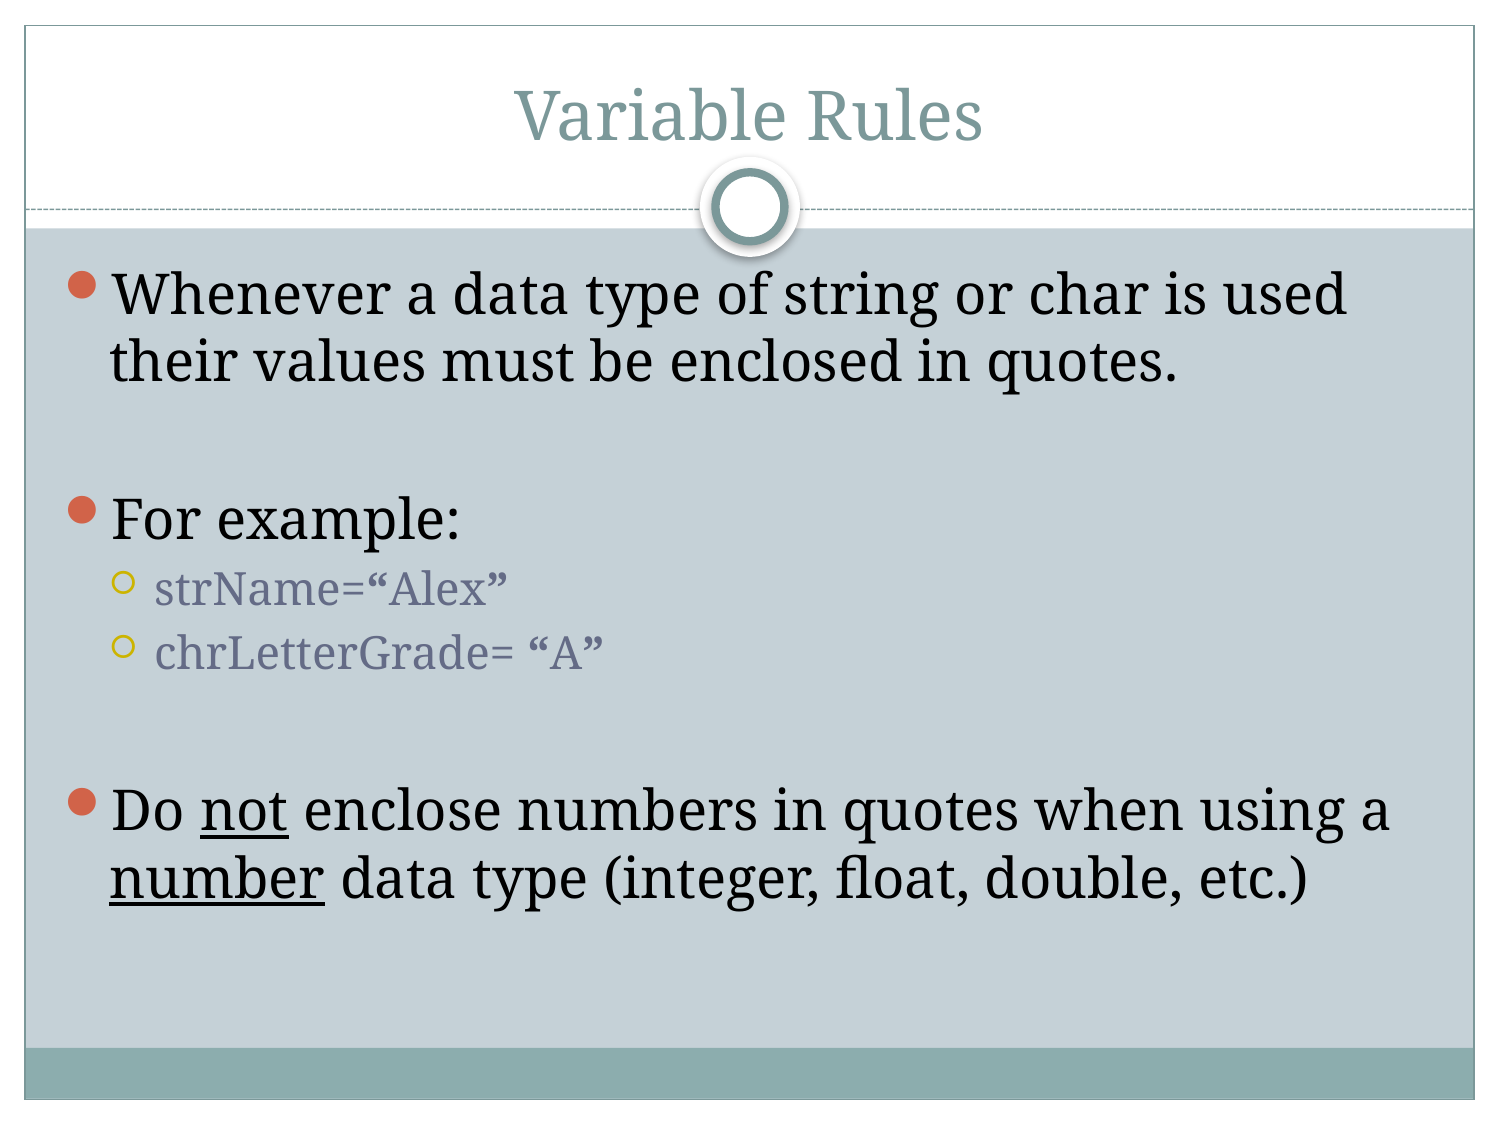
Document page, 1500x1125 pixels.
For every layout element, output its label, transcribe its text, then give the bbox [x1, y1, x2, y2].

title Variable Rules [49, 37, 1450, 162]
list Whenever a data type of string or char is used their values must be enclosed in quotes. For example: strName=“Alex” chrLetterGrade= “A” Do not enclose numbers in quotes when using a number data type (integer, float, double, etc.) [49, 250, 1445, 1001]
